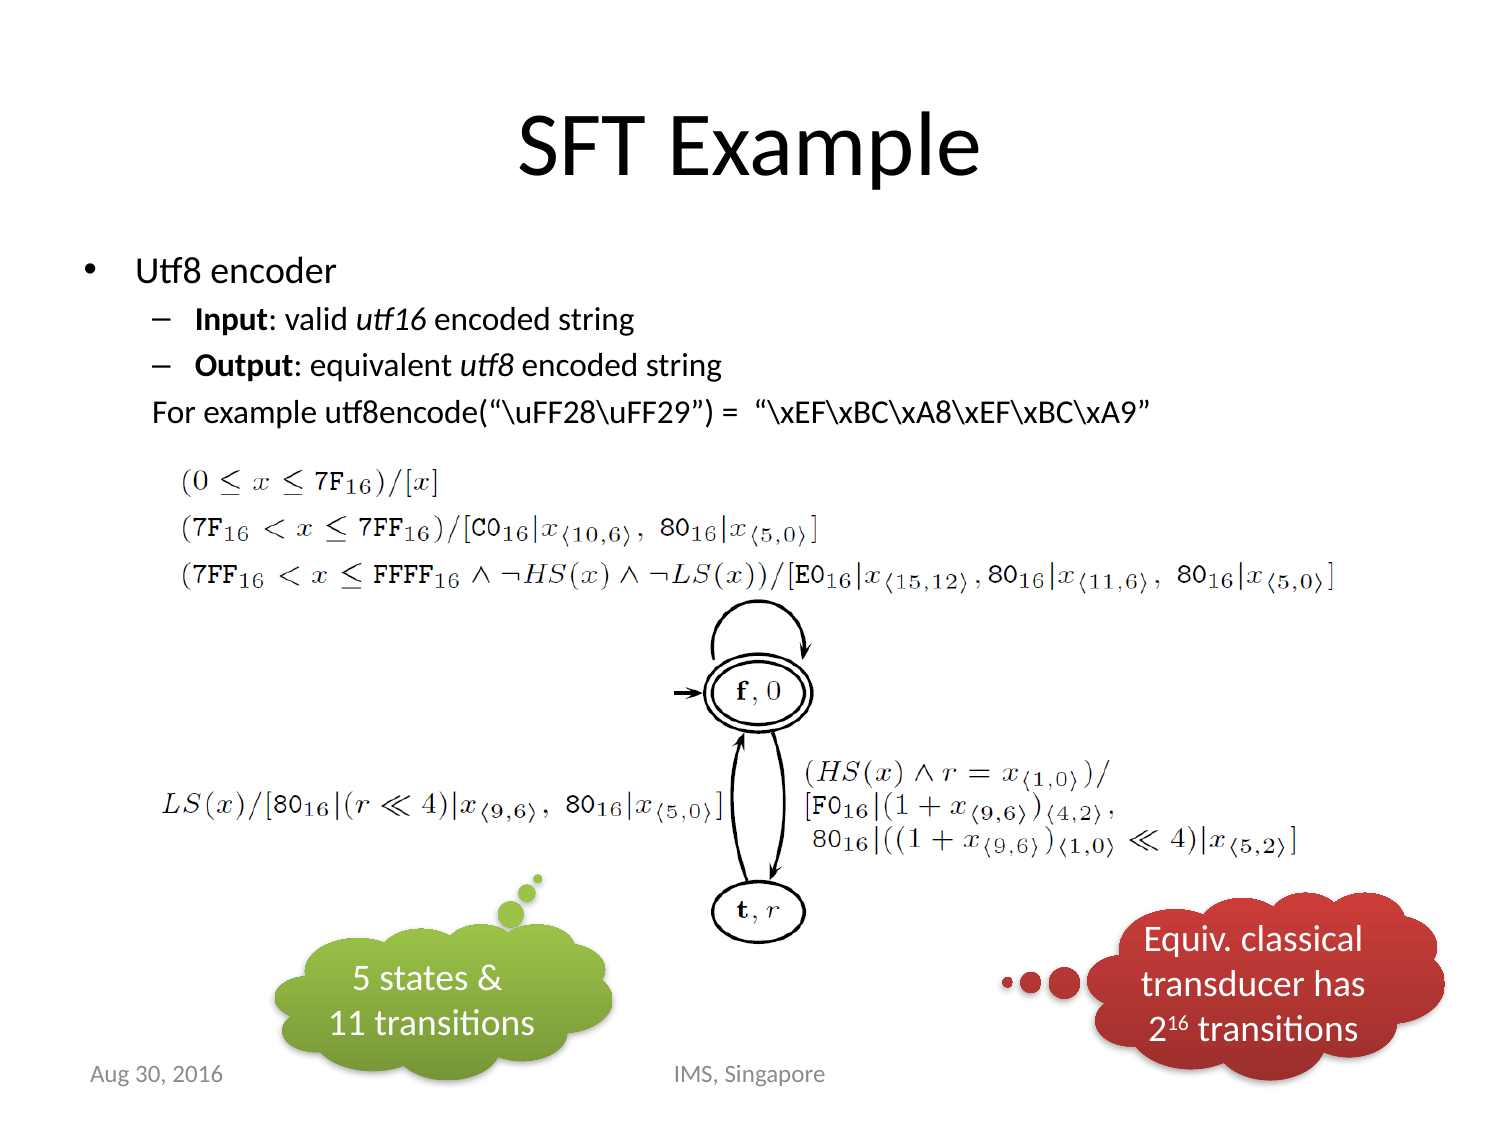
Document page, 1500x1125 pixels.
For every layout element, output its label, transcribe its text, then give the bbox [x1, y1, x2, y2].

text_box Equiv. classical transducer has 216 transitions [1087, 892, 1446, 1042]
footer IMS, Singapore [512, 1042, 988, 1103]
text_box 5 states & 11 transitions [274, 955, 613, 1081]
picture [129, 462, 1339, 948]
text_box Equiv. classical transducer has 216 transitions [1048, 967, 1081, 999]
slide_number [1074, 1042, 1425, 1103]
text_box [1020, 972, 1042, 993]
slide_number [75, 1042, 425, 1103]
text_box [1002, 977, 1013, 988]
list Utf8 encoder Input: valid utf16 encoded string Output: equivalent utf8 encoded string For example utf8encode(“\uFF28\uFF29”) = “\xEF\xBC\xA8\xEF\xBC\xA9” [68, 237, 1394, 438]
title SFT Example [74, 44, 1426, 233]
